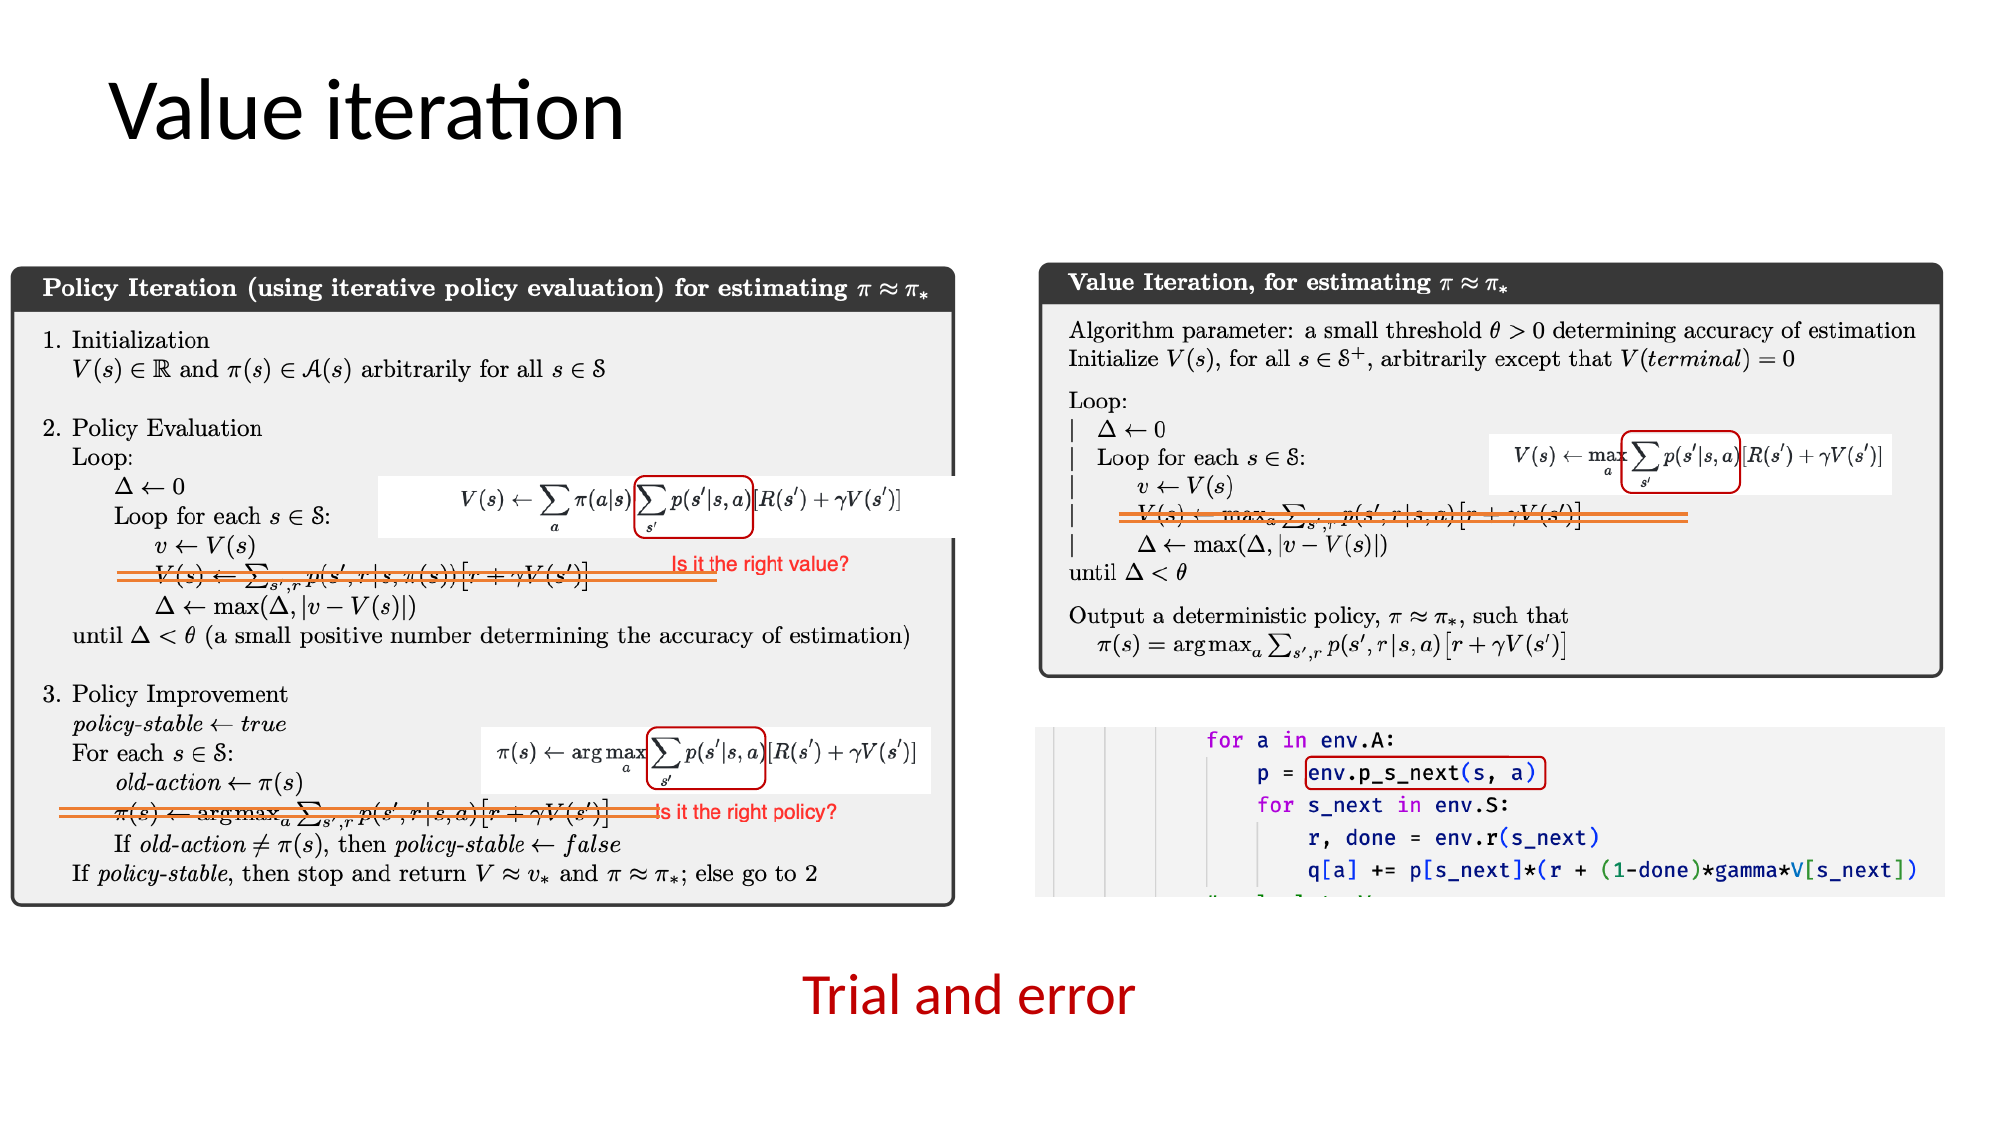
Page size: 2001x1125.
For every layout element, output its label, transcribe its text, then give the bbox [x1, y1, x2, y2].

picture [1035, 727, 1945, 897]
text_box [1030, 261, 1949, 683]
text_box Value iteration [93, 2, 1966, 220]
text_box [0, 258, 970, 913]
text_box Trial and error [787, 948, 1152, 1034]
